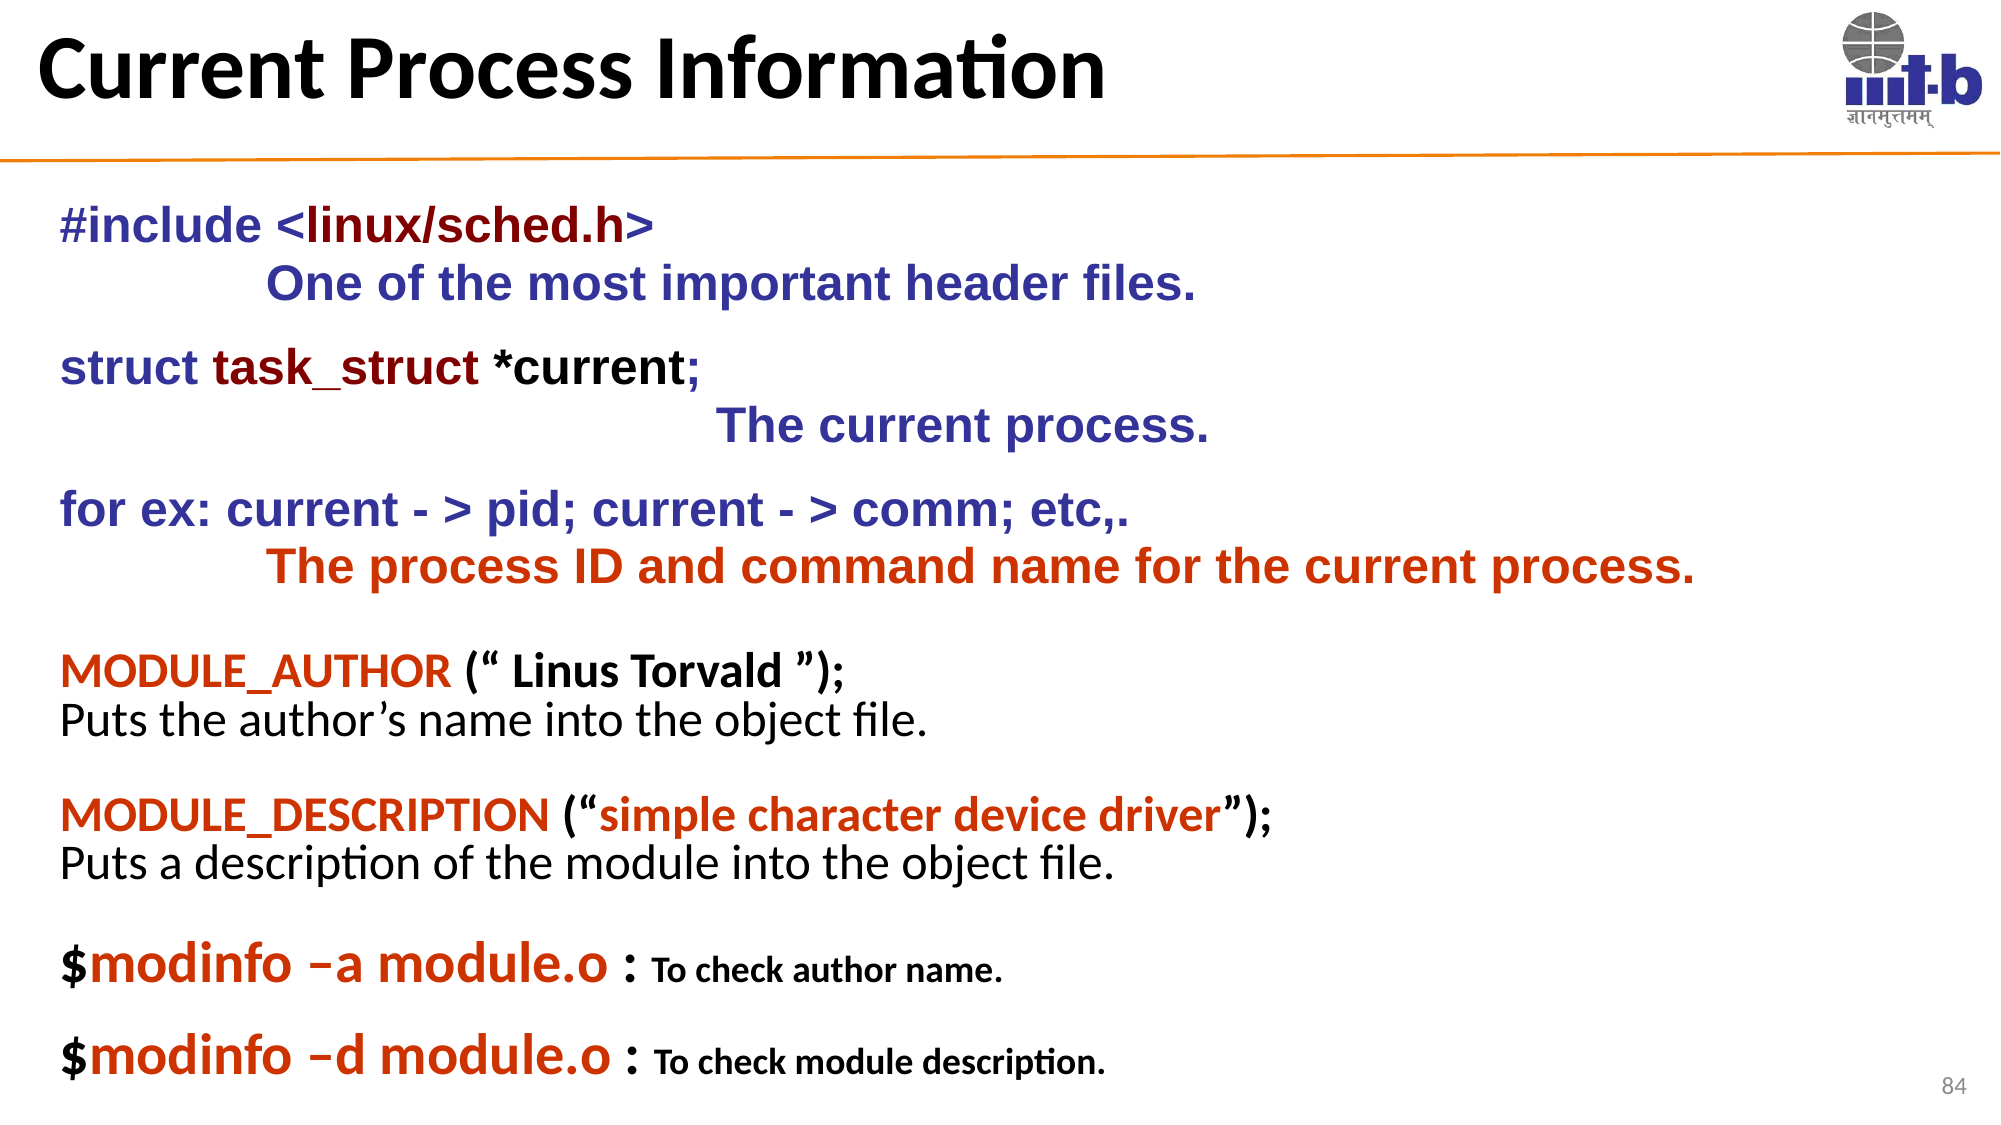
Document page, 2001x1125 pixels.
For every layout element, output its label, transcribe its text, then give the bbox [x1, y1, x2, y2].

title Current Process Information [23, 7, 1957, 132]
slide_number 84 [1532, 1054, 1983, 1115]
picture [1957, 8, 1983, 130]
text_box #include <linux/sched.h> One of the most important header files. struct task_struct *current; The current process. for ex: current - > pid; current - > comm; etc,. The process ID and command name for the current process. MODULE_AUTHOR (“ Linus Torvald ”); Puts the author’s name into the object file. MODULE_DESCRIPTION (“simple character device driver”); Puts a description of the module into the object file. $modinfo –a module.o : To check author name. $modinfo –d module.o : To check module description. [44, 196, 1935, 1093]
